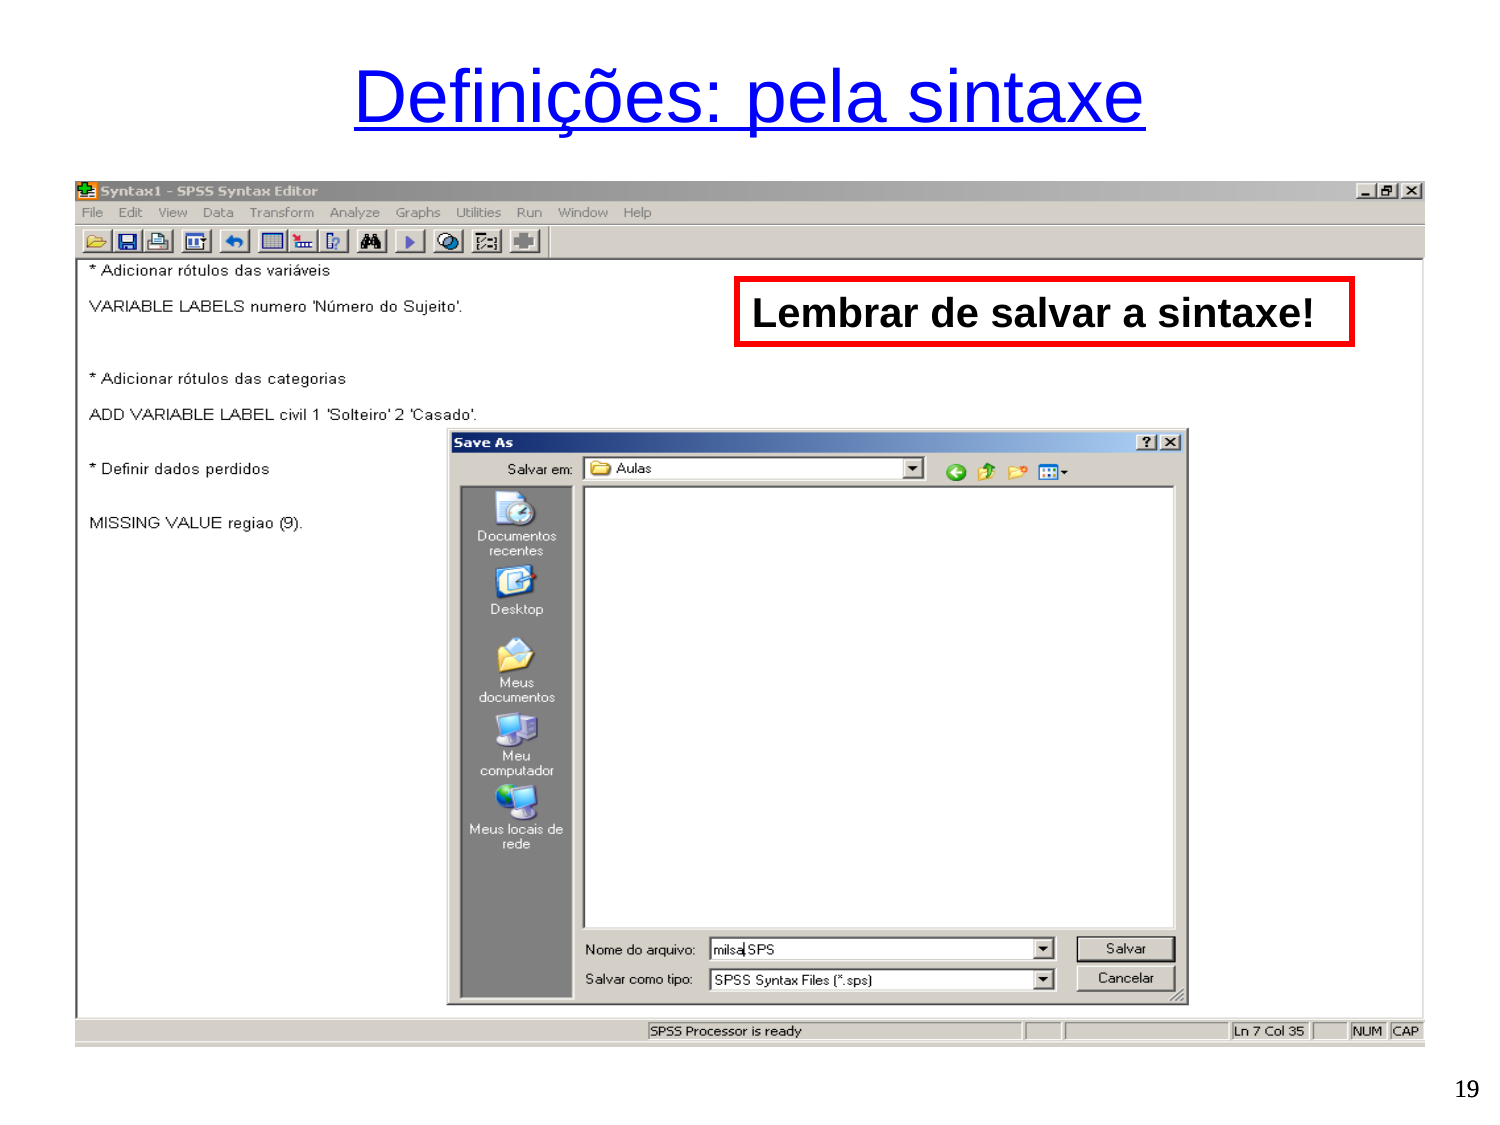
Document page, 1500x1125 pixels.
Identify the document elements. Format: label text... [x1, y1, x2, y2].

text_box 19 [1144, 1057, 1495, 1118]
title Definições: pela sintaxe [75, 7, 1425, 180]
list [74, 181, 1426, 1048]
